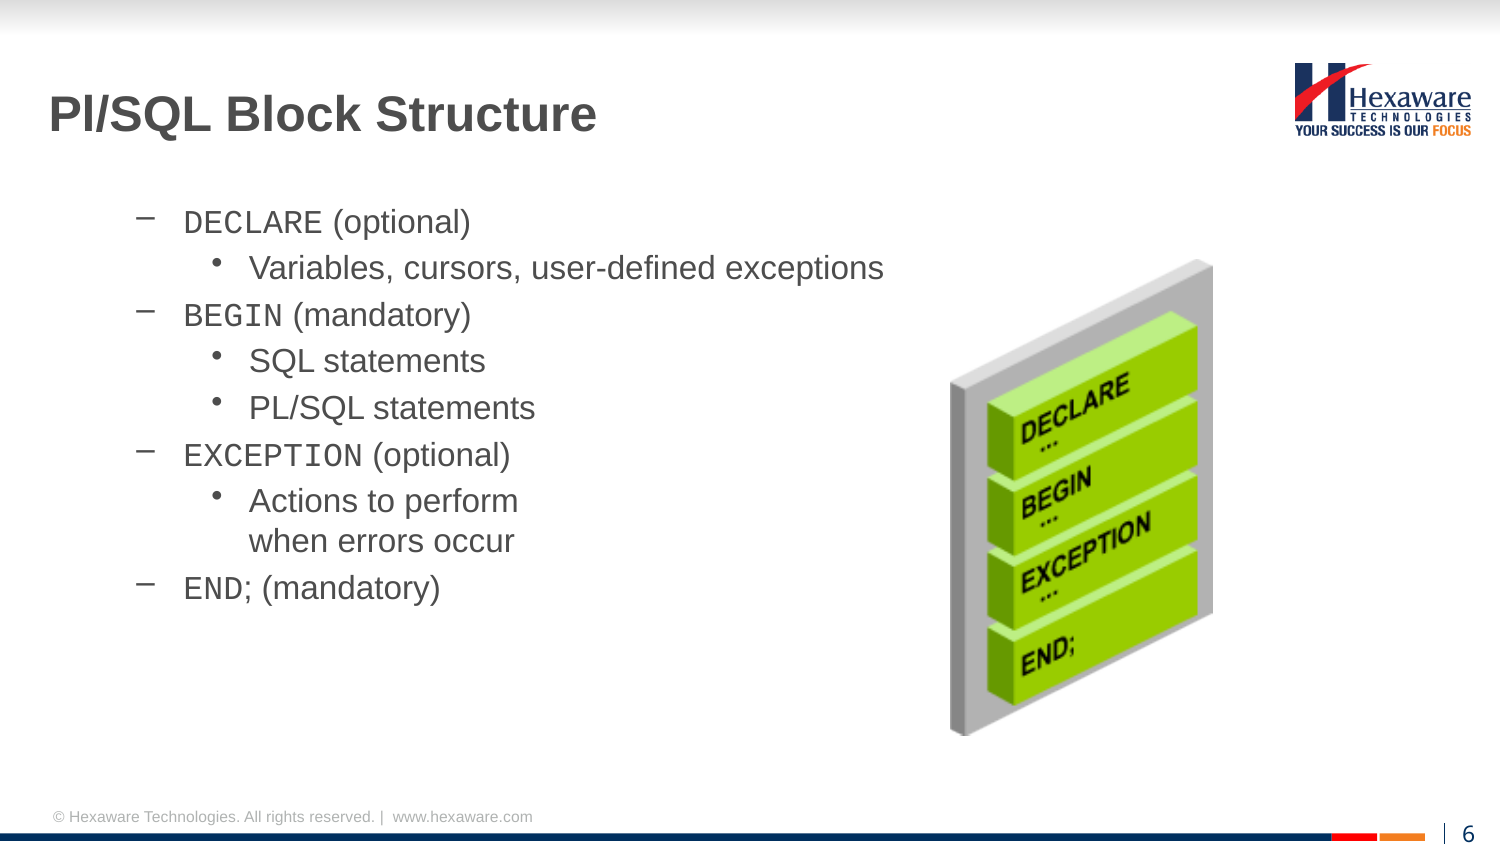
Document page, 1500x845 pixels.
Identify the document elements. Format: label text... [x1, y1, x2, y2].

picture [1295, 63, 1471, 136]
title Pl/SQL Block Structure [37, 73, 1125, 149]
picture [949, 259, 1213, 737]
list DECLARE (optional) Variables, cursors, user-defined exceptions BEGIN (mandatory) SQL statements PL/SQL statements EXCEPTION (optional) Actions to perform when errors occur END; (mandatory) [50, 194, 1075, 660]
